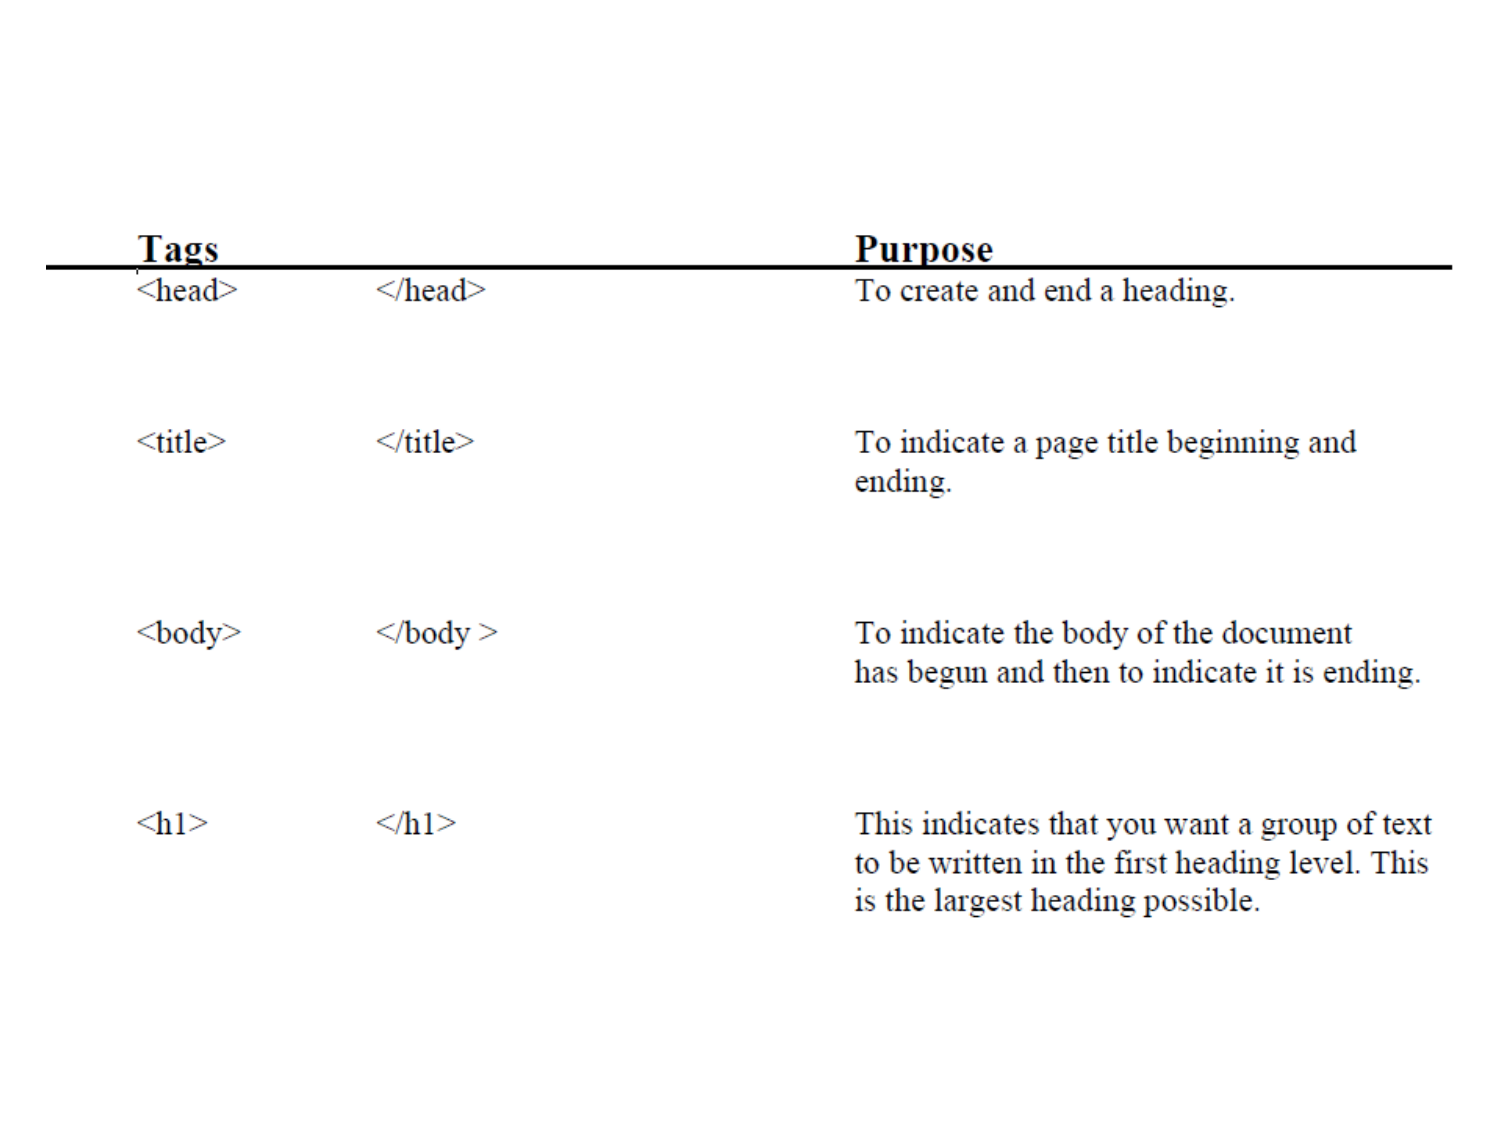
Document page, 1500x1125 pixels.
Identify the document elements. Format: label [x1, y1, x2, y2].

picture [46, 184, 1454, 941]
